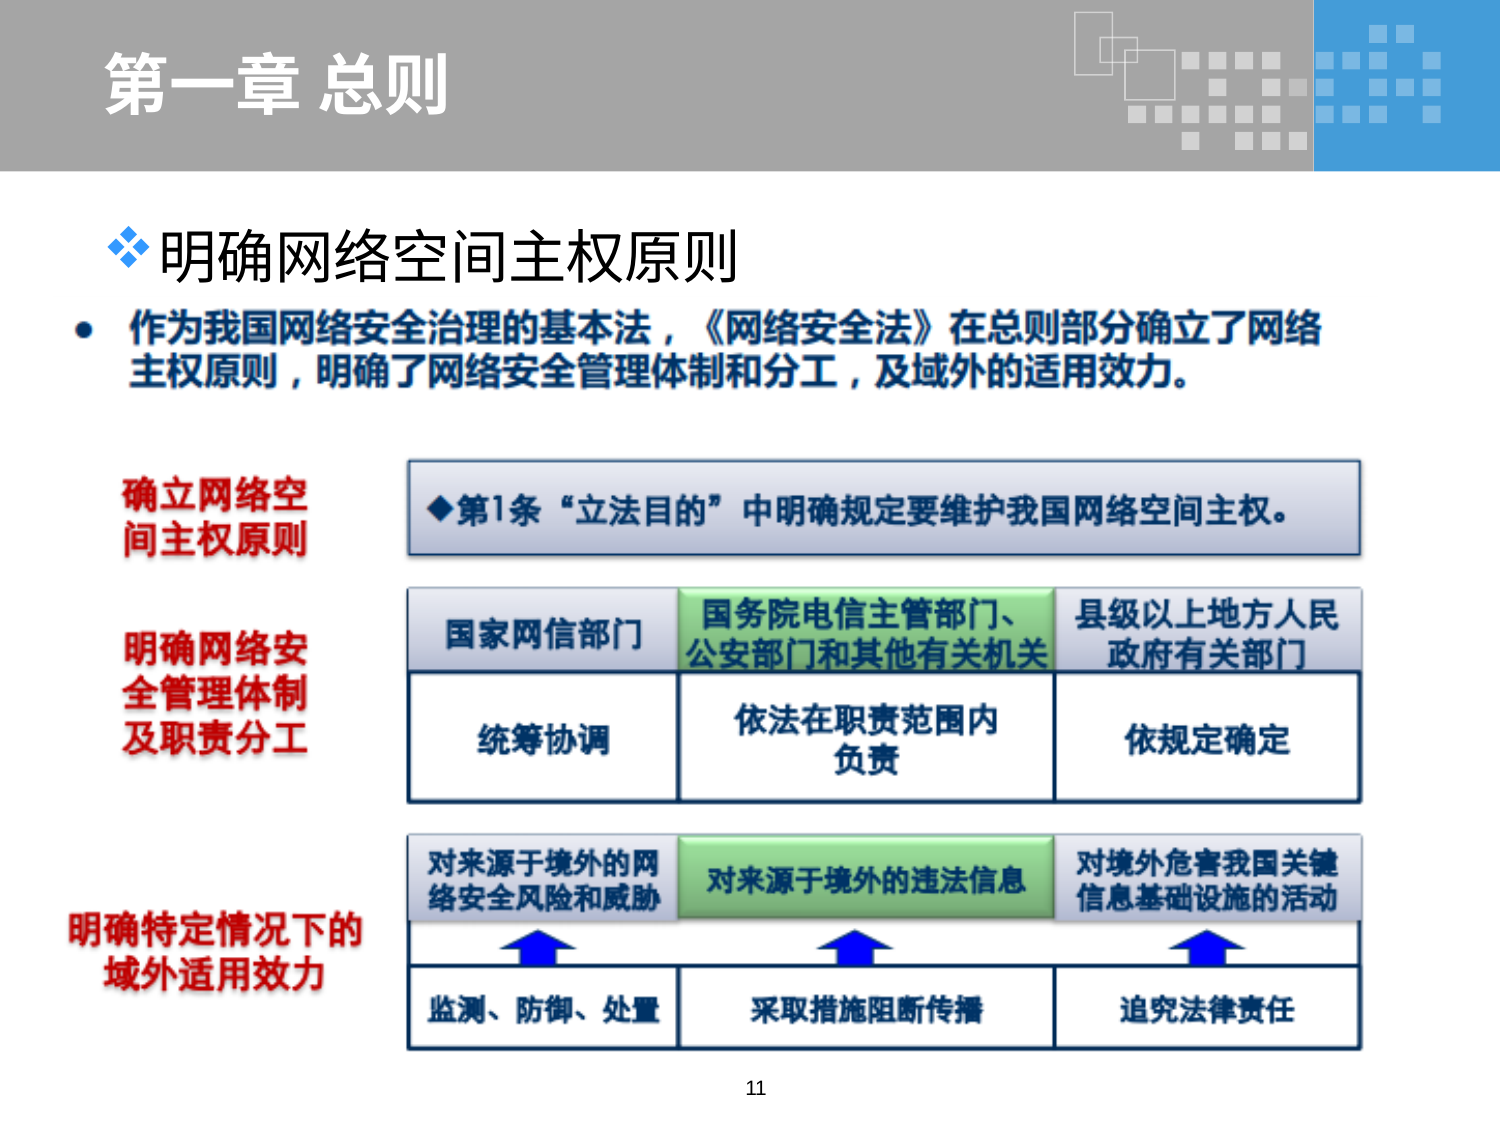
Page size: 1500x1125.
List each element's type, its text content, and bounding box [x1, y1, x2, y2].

list 明确网络空间主权原则 [87, 212, 1432, 1050]
title 第一章 总则 [87, 42, 1252, 123]
picture [52, 295, 1378, 1070]
slide_number 11 [687, 1078, 826, 1111]
